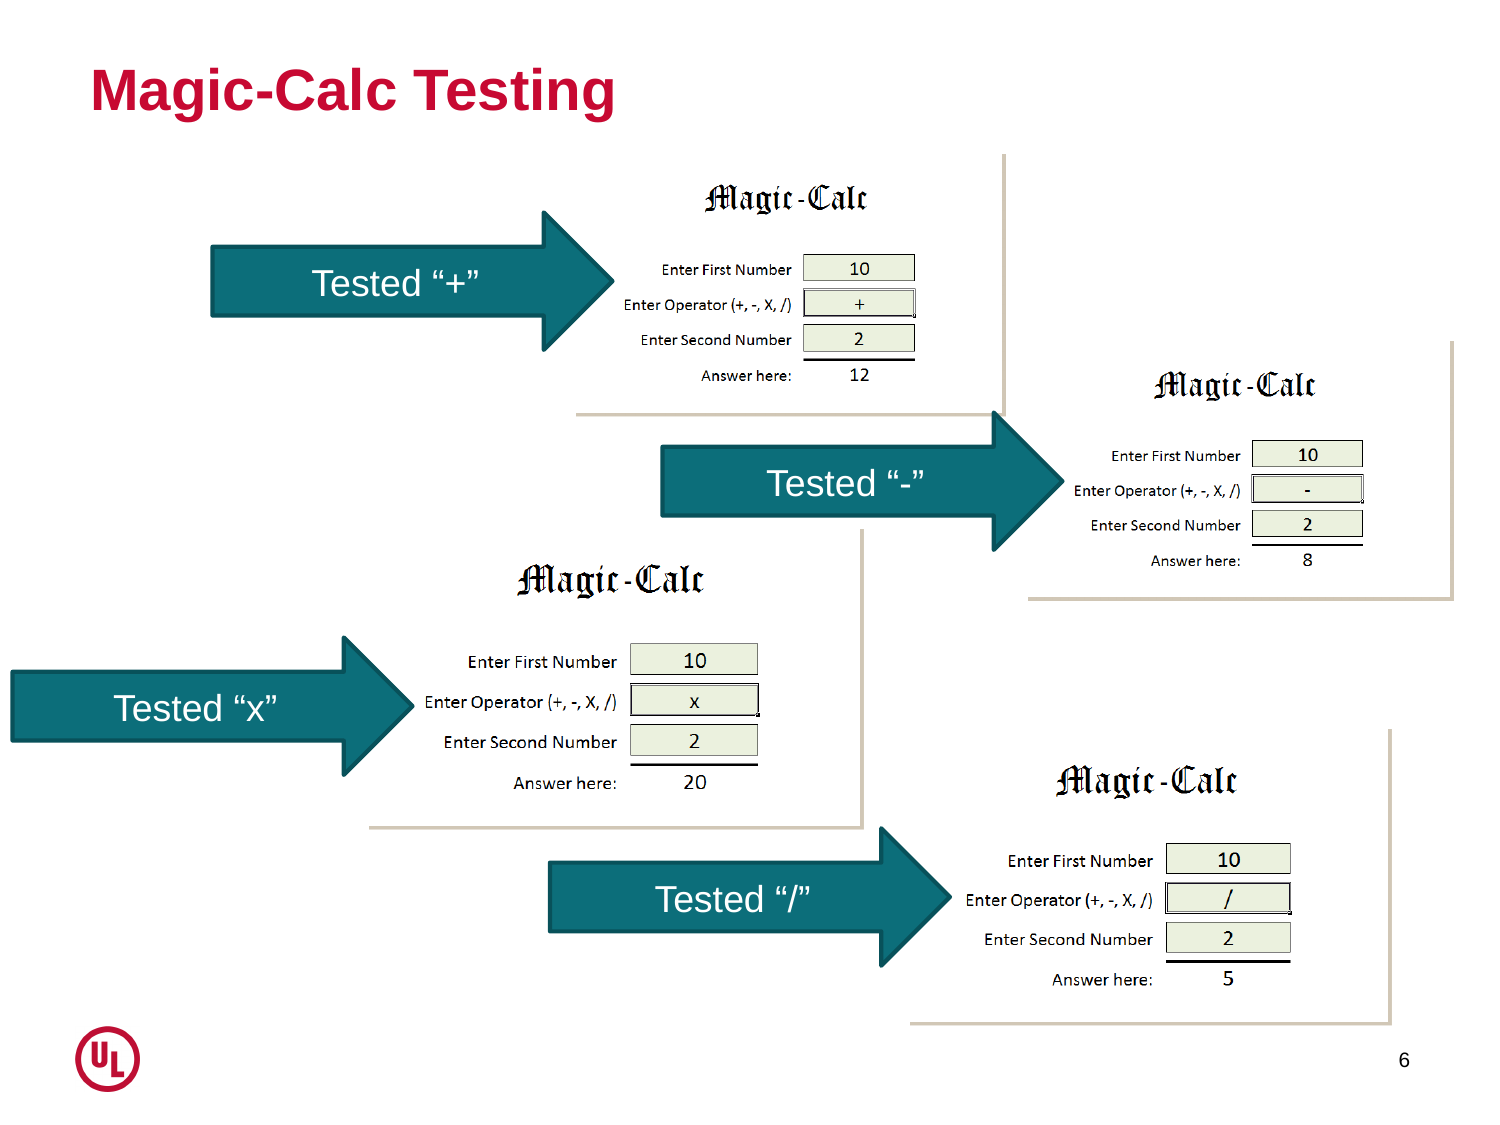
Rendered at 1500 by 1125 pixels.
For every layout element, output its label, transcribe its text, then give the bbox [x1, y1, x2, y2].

title Magic-Calc Testing [74, 44, 1426, 233]
text_box Tested “+” [210, 210, 567, 352]
text_box Tested “x” [10, 635, 360, 777]
picture [1023, 337, 1450, 598]
picture [365, 524, 860, 826]
picture [572, 149, 1002, 413]
picture [905, 724, 1388, 1022]
slide_number 6 [1319, 1029, 1425, 1090]
text_box Tested “-” [660, 419, 1018, 552]
text_box Tested “/” [547, 826, 900, 968]
picture [75, 1026, 140, 1092]
